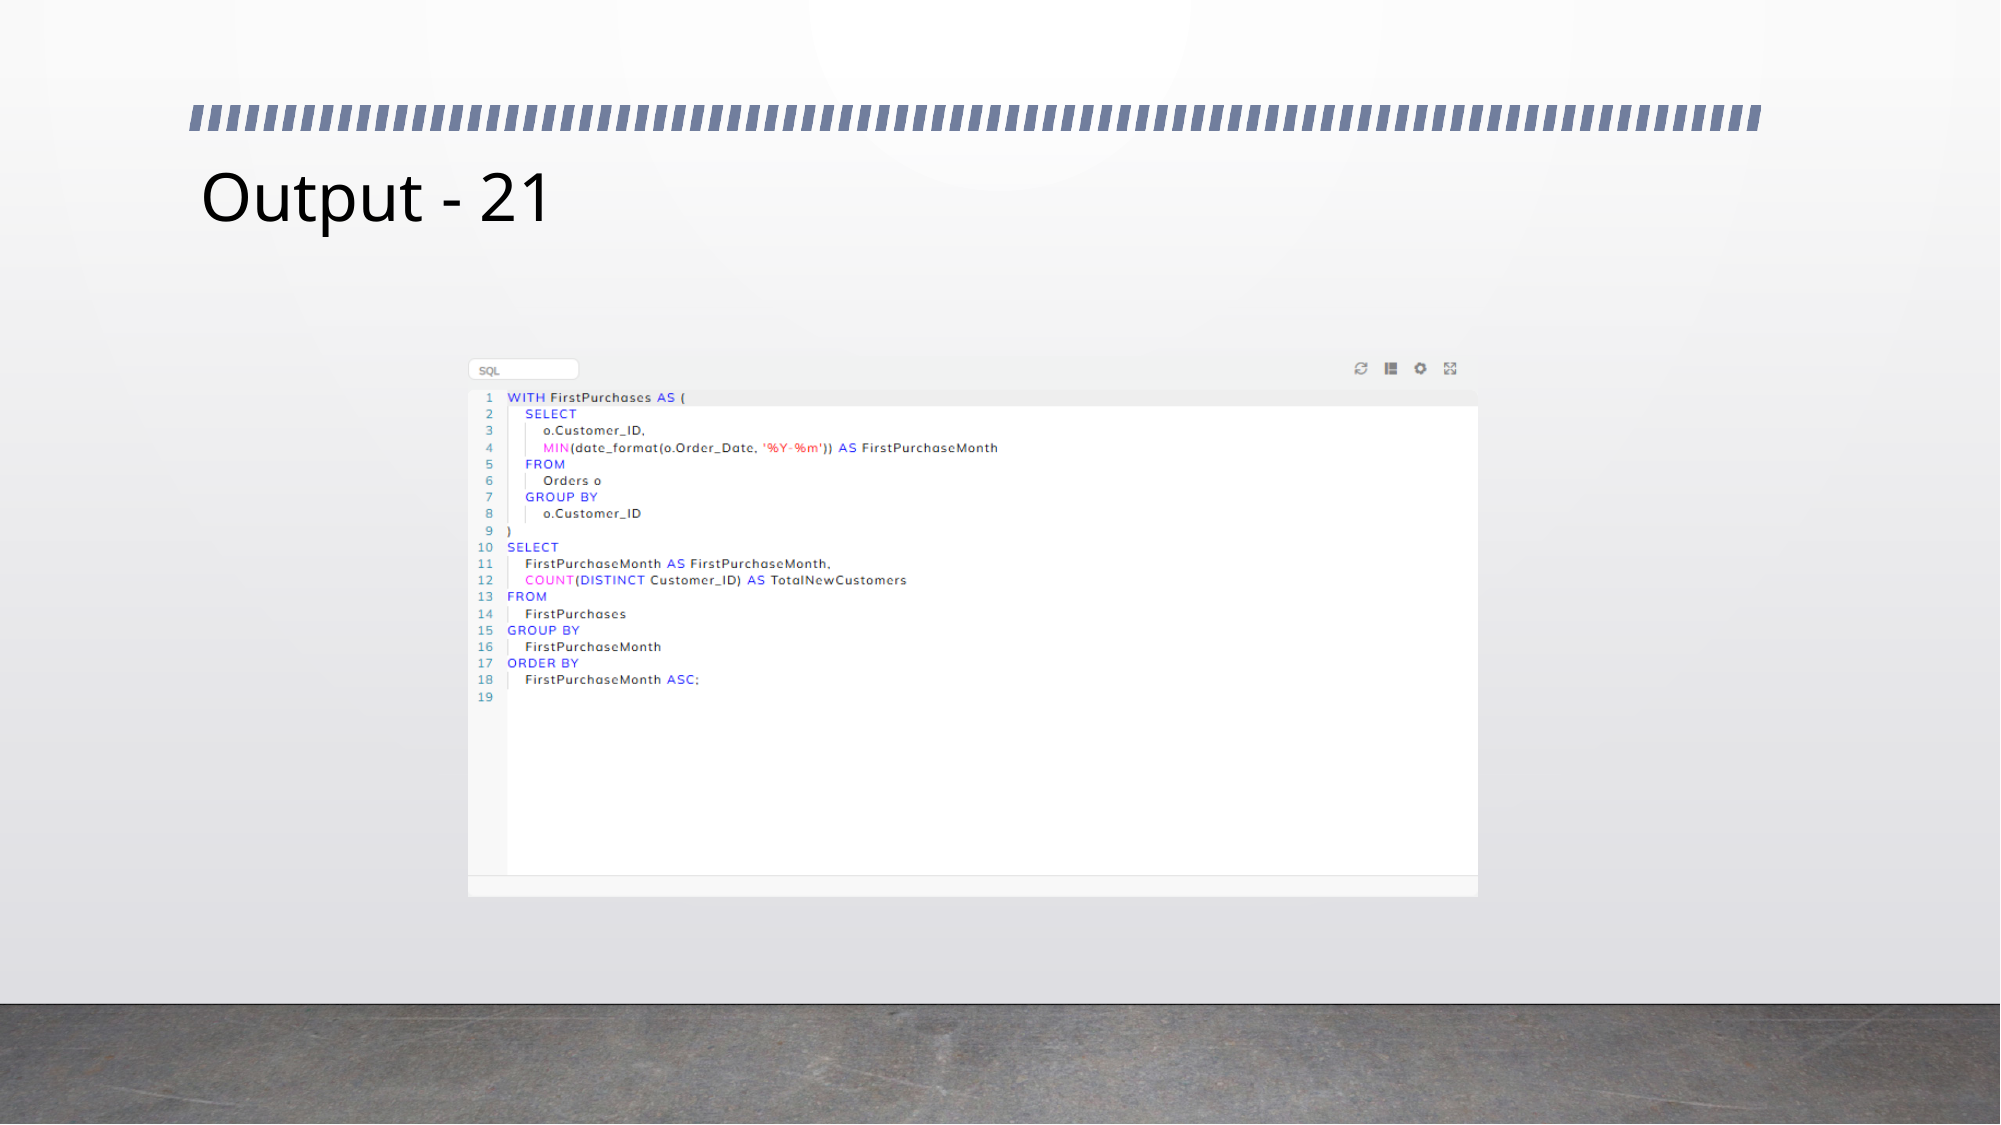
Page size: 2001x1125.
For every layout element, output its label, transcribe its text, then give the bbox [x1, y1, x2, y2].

title Output - 21 [185, 156, 1761, 329]
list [468, 355, 1478, 897]
picture [0, 1004, 2000, 1124]
